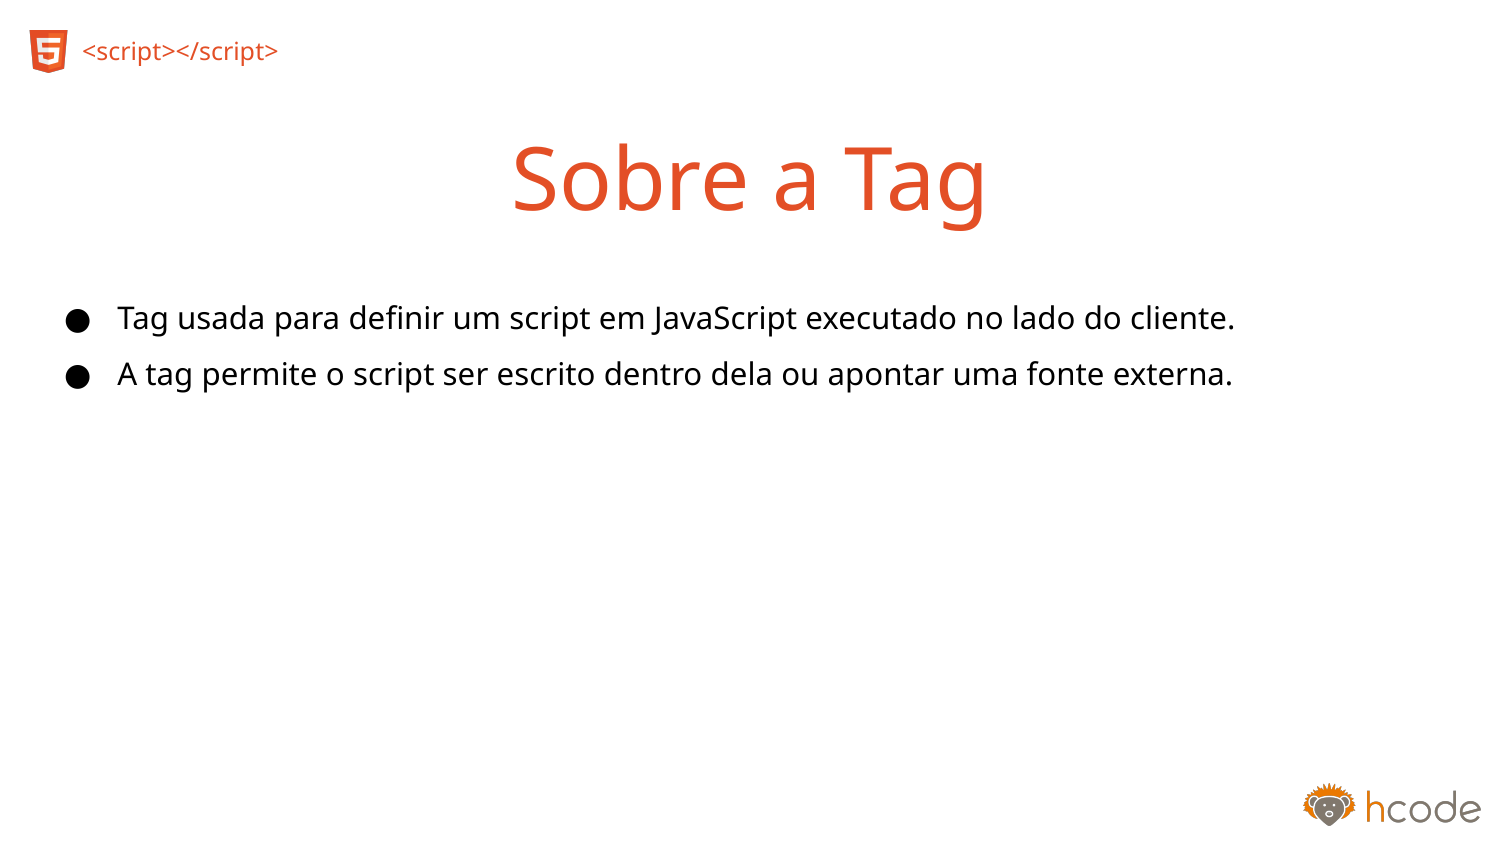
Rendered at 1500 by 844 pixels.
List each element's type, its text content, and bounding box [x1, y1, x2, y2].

text_box Sobre a Tag [107, 108, 1393, 237]
text_box <script></script> [67, 20, 1445, 84]
picture [1303, 783, 1482, 827]
picture [27, 30, 70, 73]
text_box Tag usada para definir um script em JavaScript executado no lado do cliente. A tag permite o script ser escrito dentro dela ou apontar uma fonte externa. [27, 264, 1471, 755]
